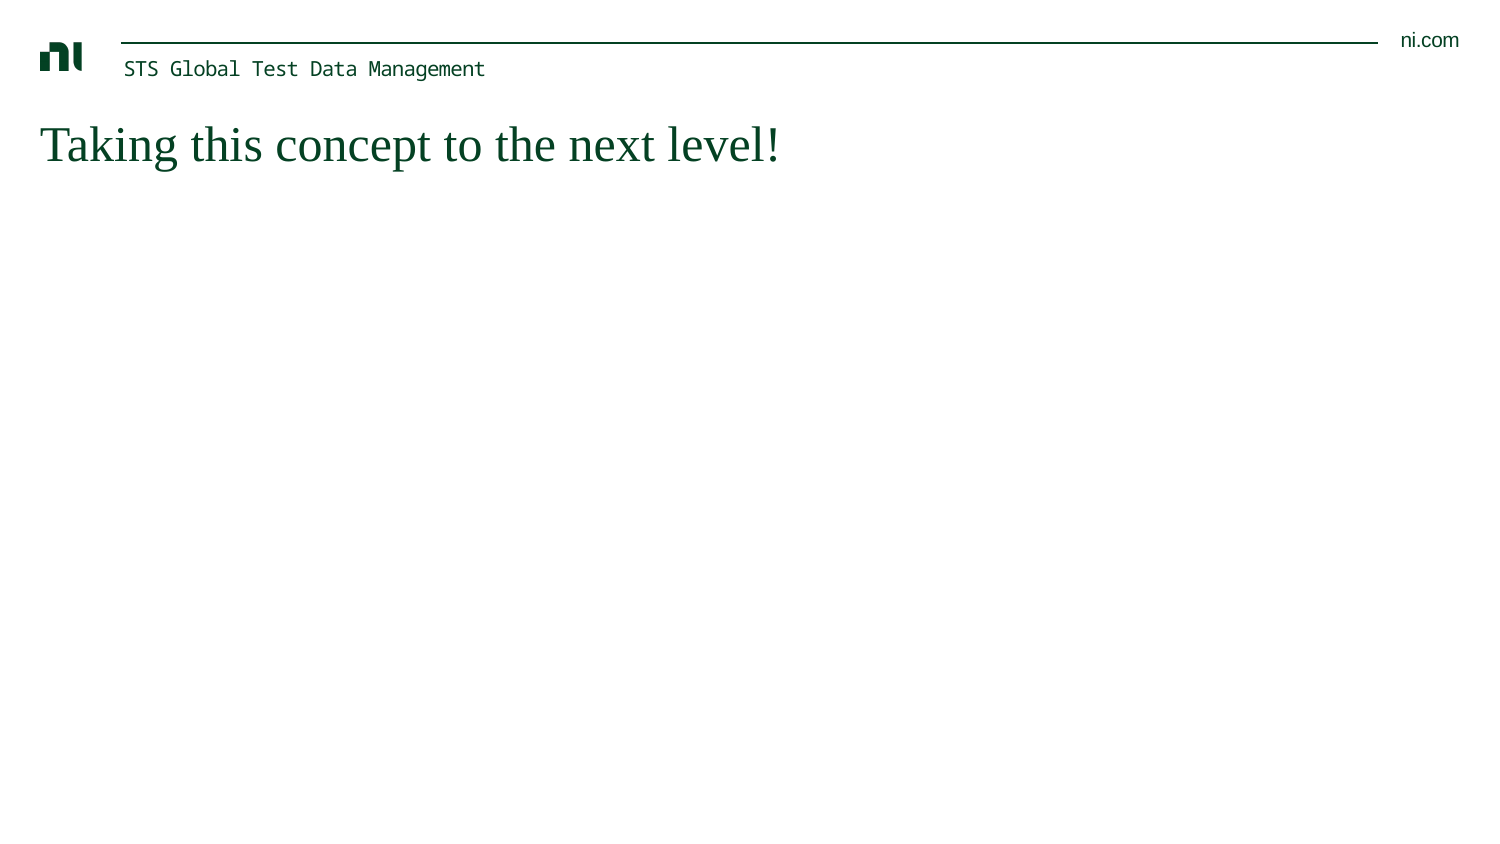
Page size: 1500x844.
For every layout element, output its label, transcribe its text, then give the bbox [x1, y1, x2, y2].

list STS Global Test Data Management [123, 55, 1377, 84]
title Taking this concept to the next level! [40, 109, 1460, 182]
